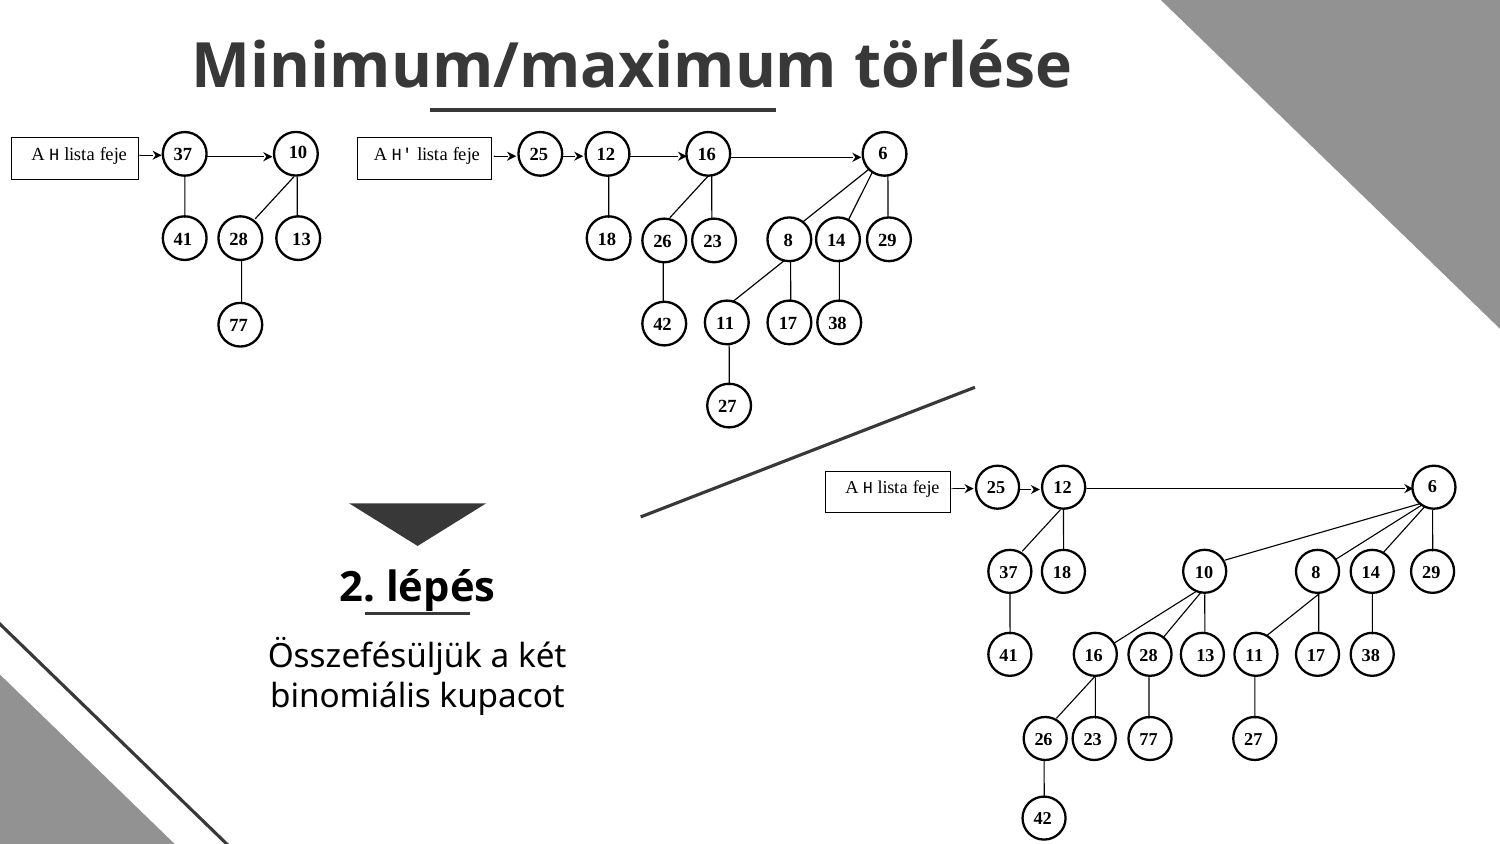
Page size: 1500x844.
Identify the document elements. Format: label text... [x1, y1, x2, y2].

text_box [640, 387, 976, 518]
text_box 2. lépés [267, 552, 568, 618]
text_box Összefésüljük a két binomiális kupacot [228, 626, 607, 722]
title Minimum/maximum törlése [0, 9, 1265, 97]
text_box [349, 503, 487, 546]
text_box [9, 130, 924, 432]
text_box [823, 464, 1467, 844]
